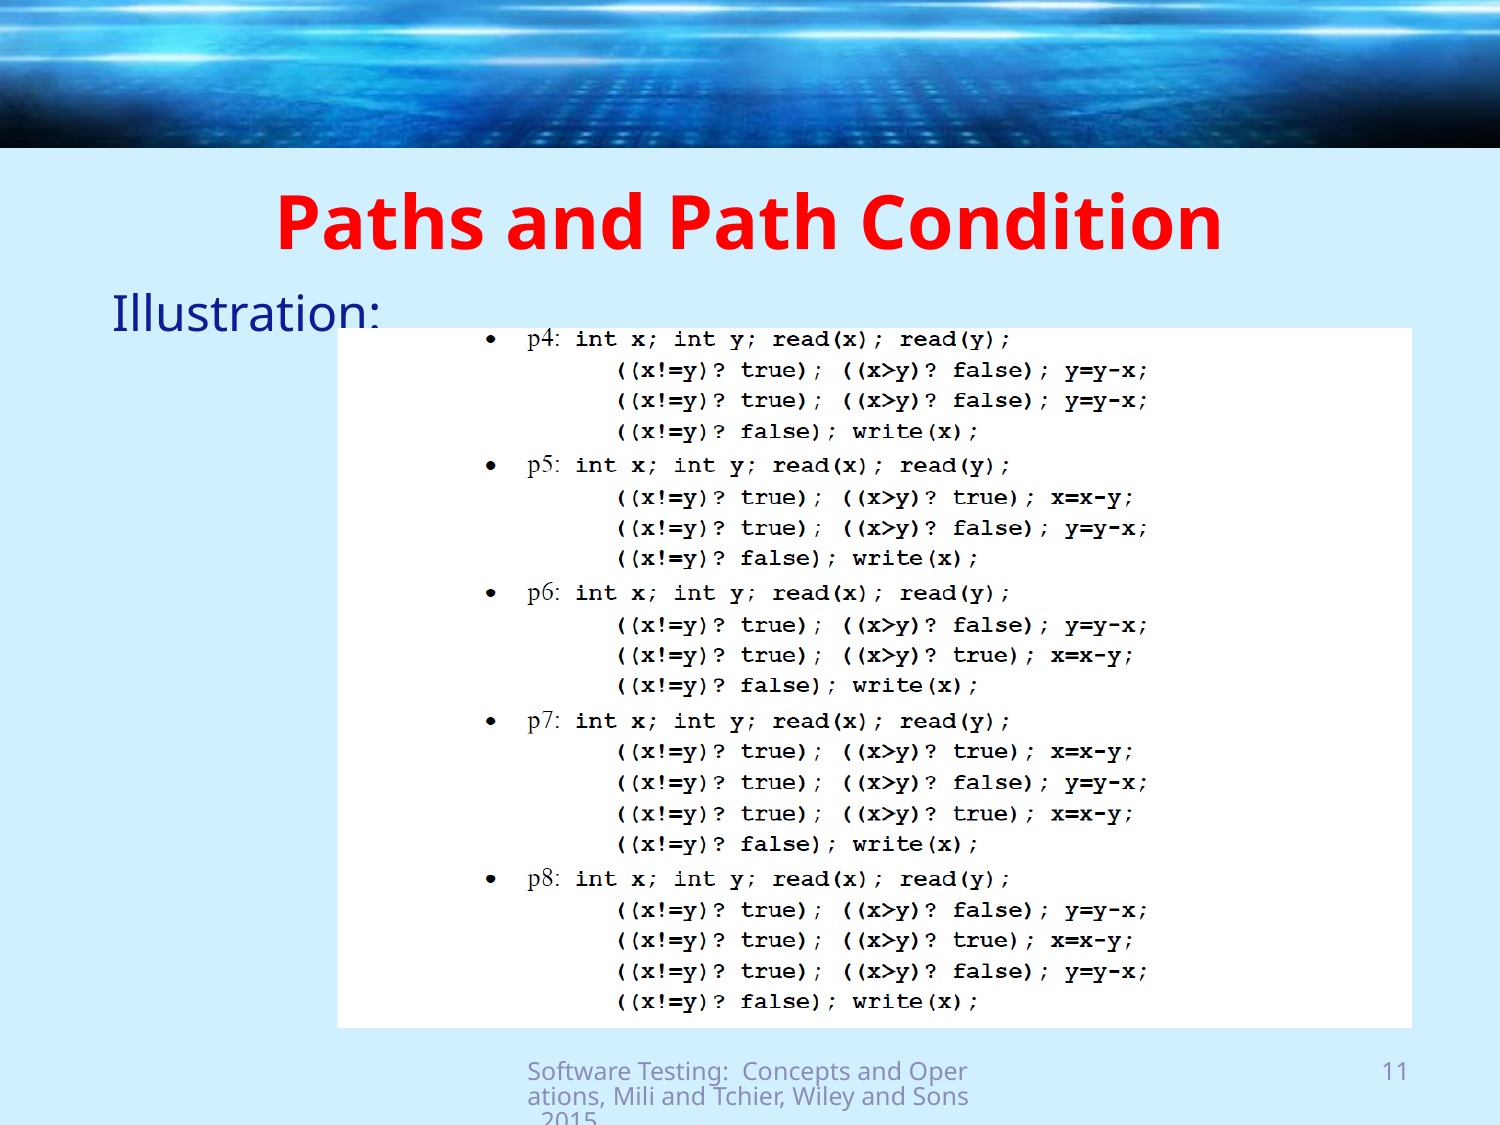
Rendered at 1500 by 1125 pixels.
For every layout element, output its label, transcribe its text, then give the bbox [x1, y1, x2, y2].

footer Software Testing: Concepts and Operations, Mili and Tchier, Wiley and Sons, 2015 [512, 1042, 988, 1103]
picture [337, 328, 1413, 1028]
title Paths and Path Condition [75, 164, 1425, 275]
picture [0, 0, 1500, 148]
list Illustration: [97, 274, 1412, 1013]
slide_number 11 [1074, 1042, 1425, 1103]
